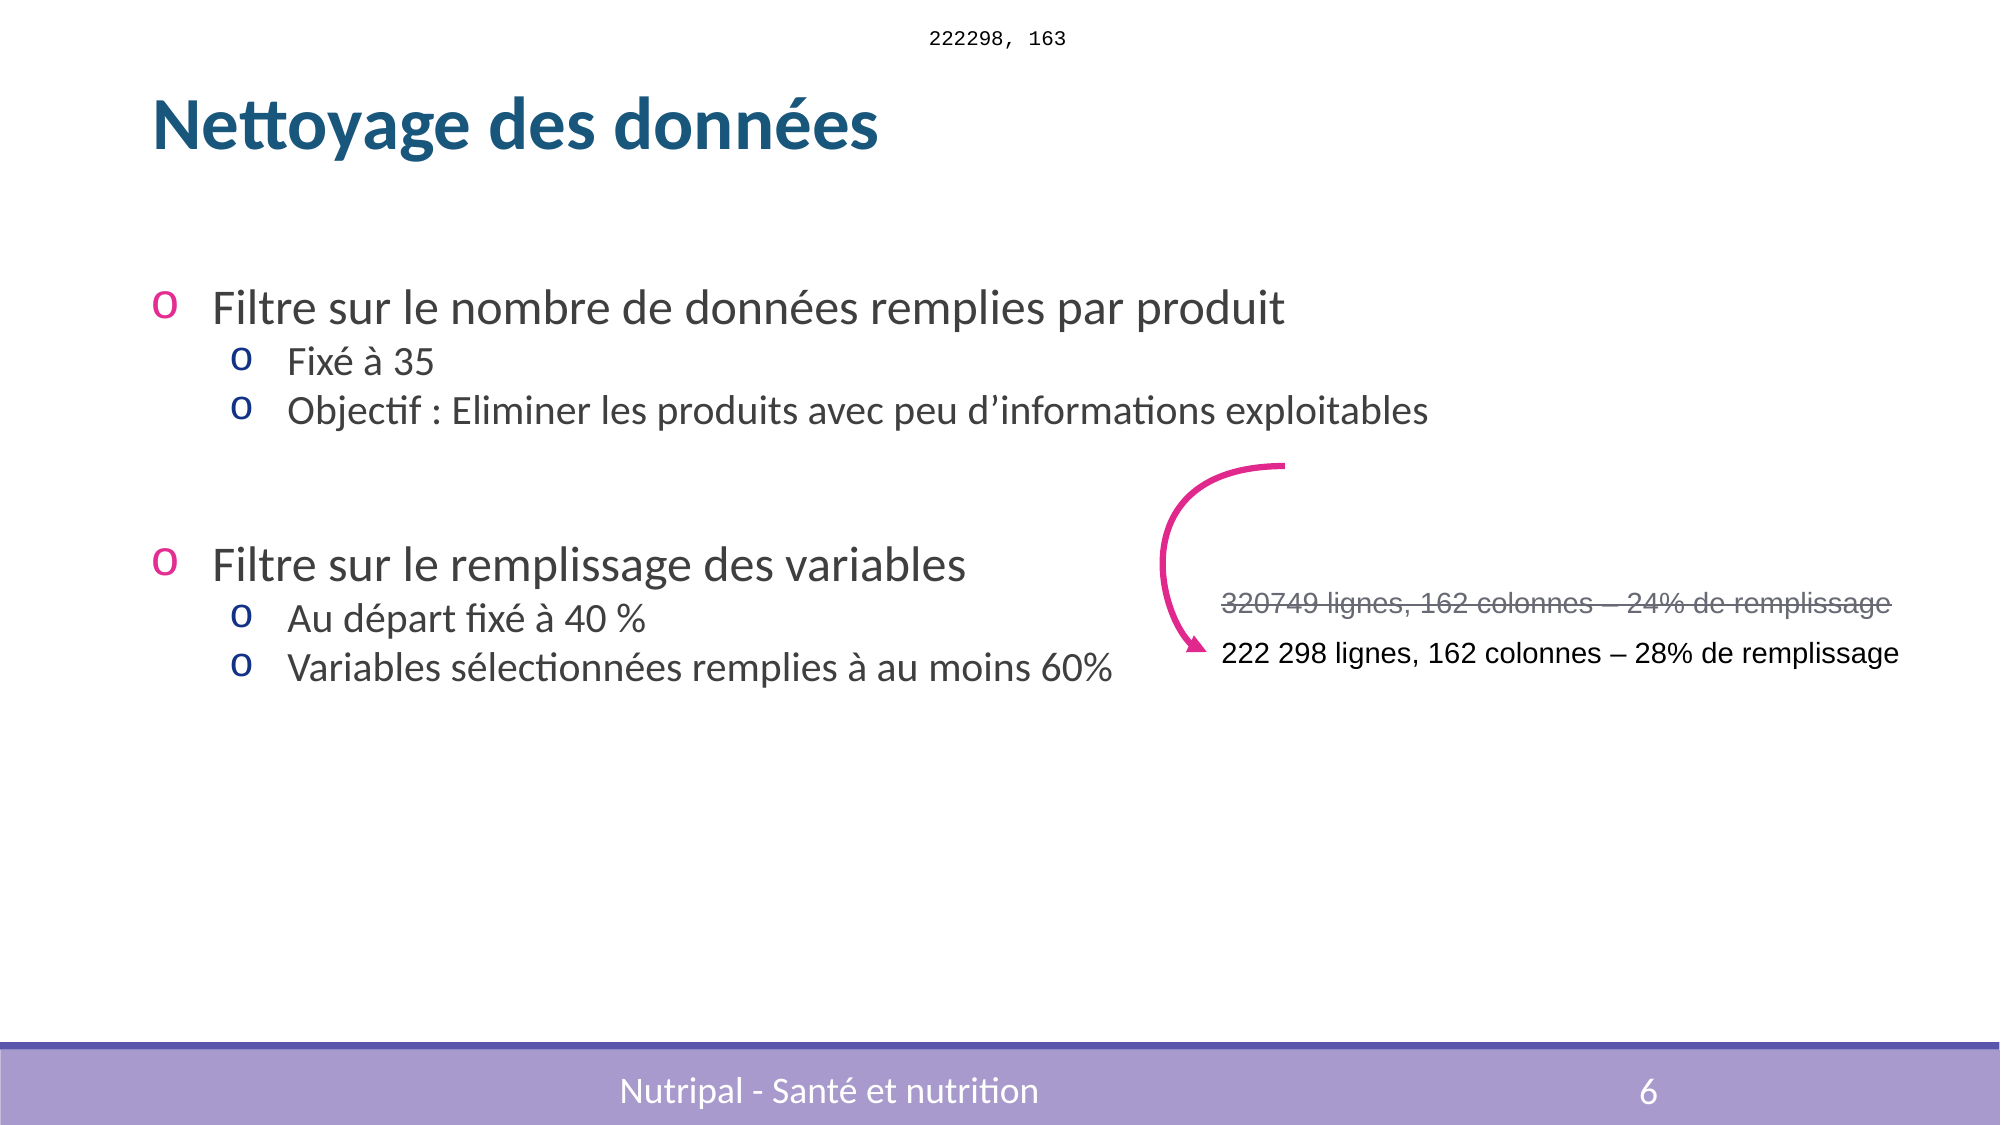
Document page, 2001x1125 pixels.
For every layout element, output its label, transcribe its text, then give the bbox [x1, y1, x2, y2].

slide_number 6 [1624, 1059, 1840, 1120]
text_box 222298, 163 [928, 24, 1072, 50]
text_box 222 298 lignes, 162 colonnes – 28% de remplissage [1206, 627, 2000, 677]
list Filtre sur le nombre de données remplies par produit Fixé à 35 Objectif : Eliminer les produits avec peu d’informations exploitables Filtre sur le remplissage des variables Au départ fixé à 40 % Variables sélectionnées remplies à au moins 60% [137, 274, 1863, 963]
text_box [1152, 519, 1340, 599]
text_box 320749 lignes, 162 colonnes – 24% de remplissage [1206, 576, 2000, 627]
footer Nutripal - Santé et nutrition [604, 1058, 1396, 1118]
title Nettoyage des données [137, 58, 1863, 197]
